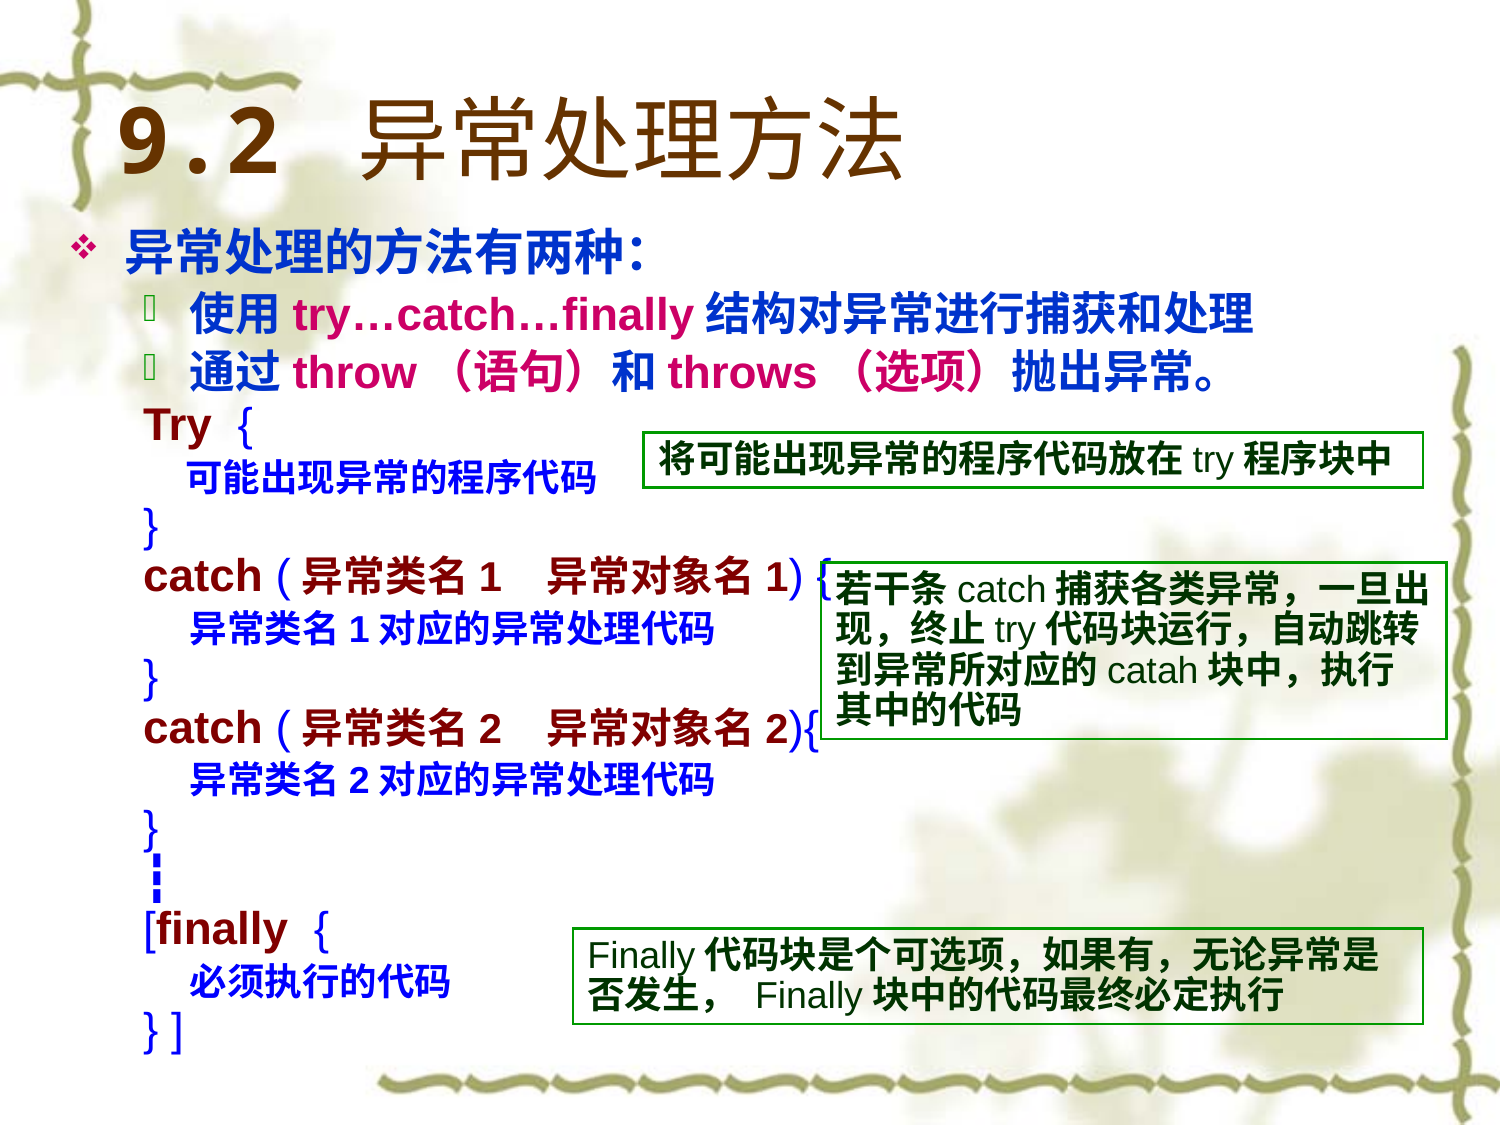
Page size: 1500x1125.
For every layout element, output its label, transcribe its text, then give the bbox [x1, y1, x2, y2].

text_box 将可能出现异常的程序代码放在try程序块中 [643, 432, 1424, 488]
picture [0, 0, 1500, 1125]
text_box Finally代码块是个可选项，如果有，无论异常是否发生， Finally块中的代码最终必定执行 [572, 928, 1424, 1025]
title 9.2 异常处理方法 [100, 54, 1295, 219]
list 异常处理的方法有两种： 使用try…catch…finally结构对异常进行捕获和处理 通过throw（语句）和throws（选项）抛出异常。 Try { 可能出现异常的程序代码 } catch (异常类名1 异常对象名1) { 异常类名1对应的异常处理代码 } catch (异常类名2 异常对象名2){ 异常类名2对应的异常处理代码 } ┇ [finally { 必须执行的代码 } ] [52, 219, 1471, 1107]
text_box [631, 420, 1364, 477]
text_box 若干条catch捕获各类异常，一旦出现，终止try代码块运行，自动跳转到异常所对应的catah块中，执行其中的代码 [820, 562, 1447, 739]
